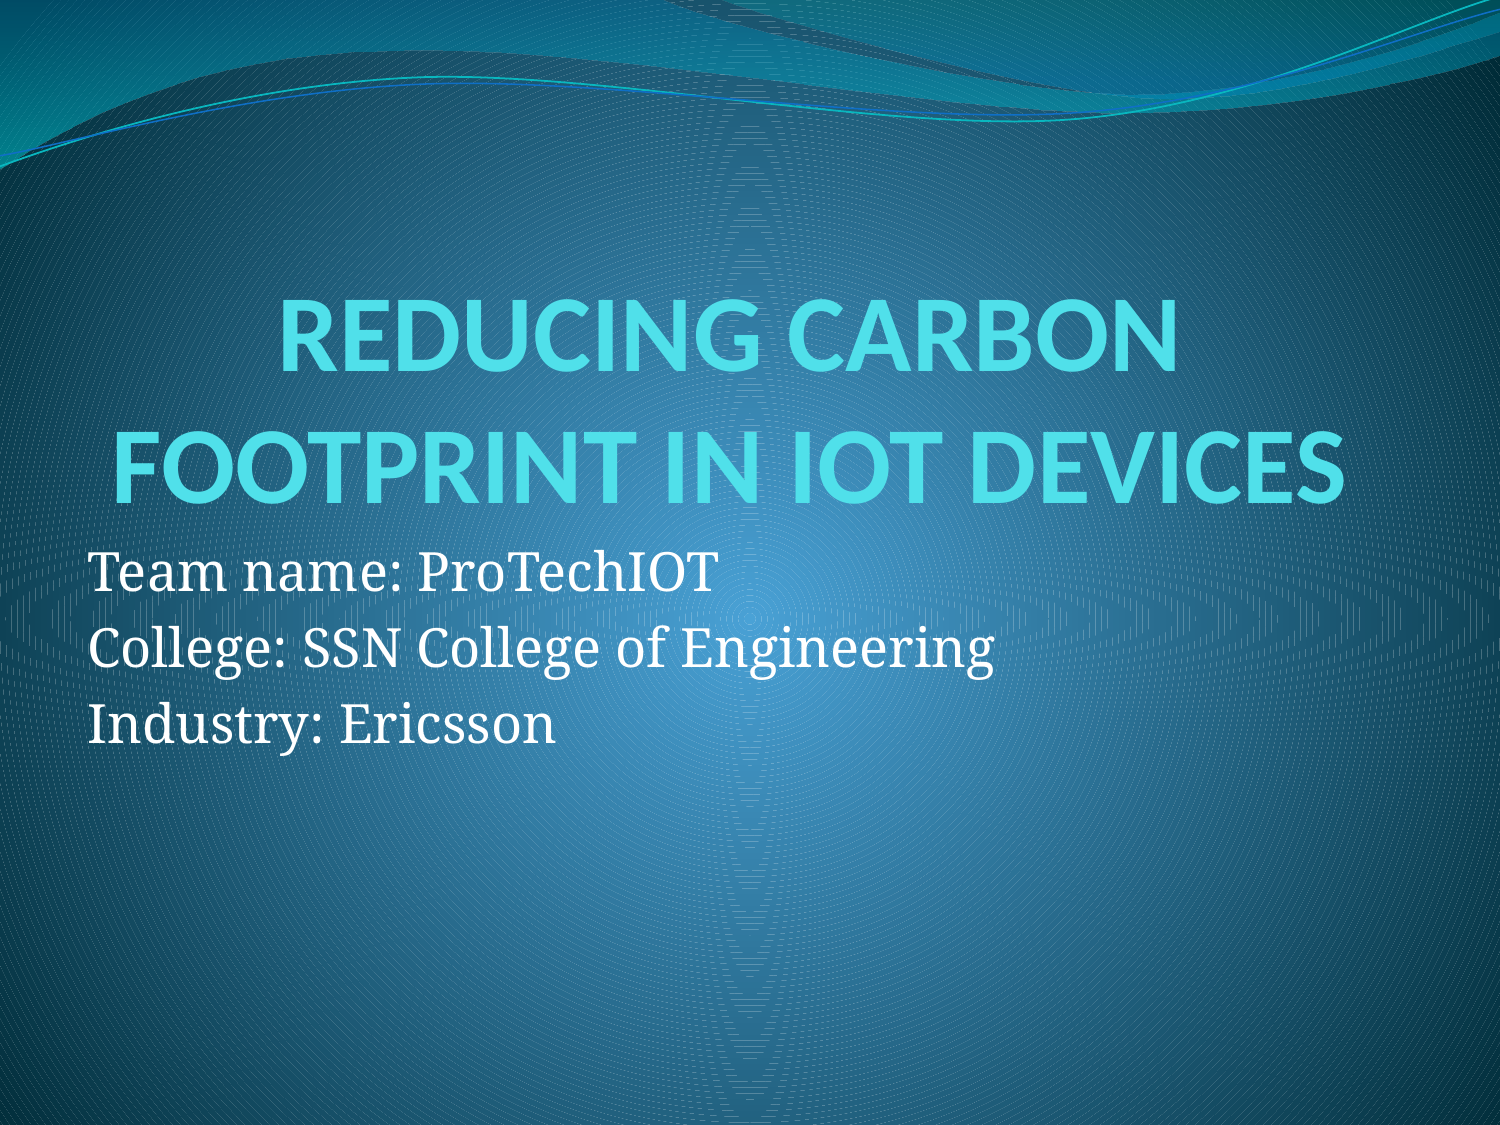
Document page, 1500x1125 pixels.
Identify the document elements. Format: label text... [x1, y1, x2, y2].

subtitle Team name: ProTechIOT College: SSN College of Engineering Industry: Ericsson [87, 529, 1376, 818]
title REDUCING CARBON FOOTPRINT IN IOT DEVICES [87, 224, 1376, 525]
